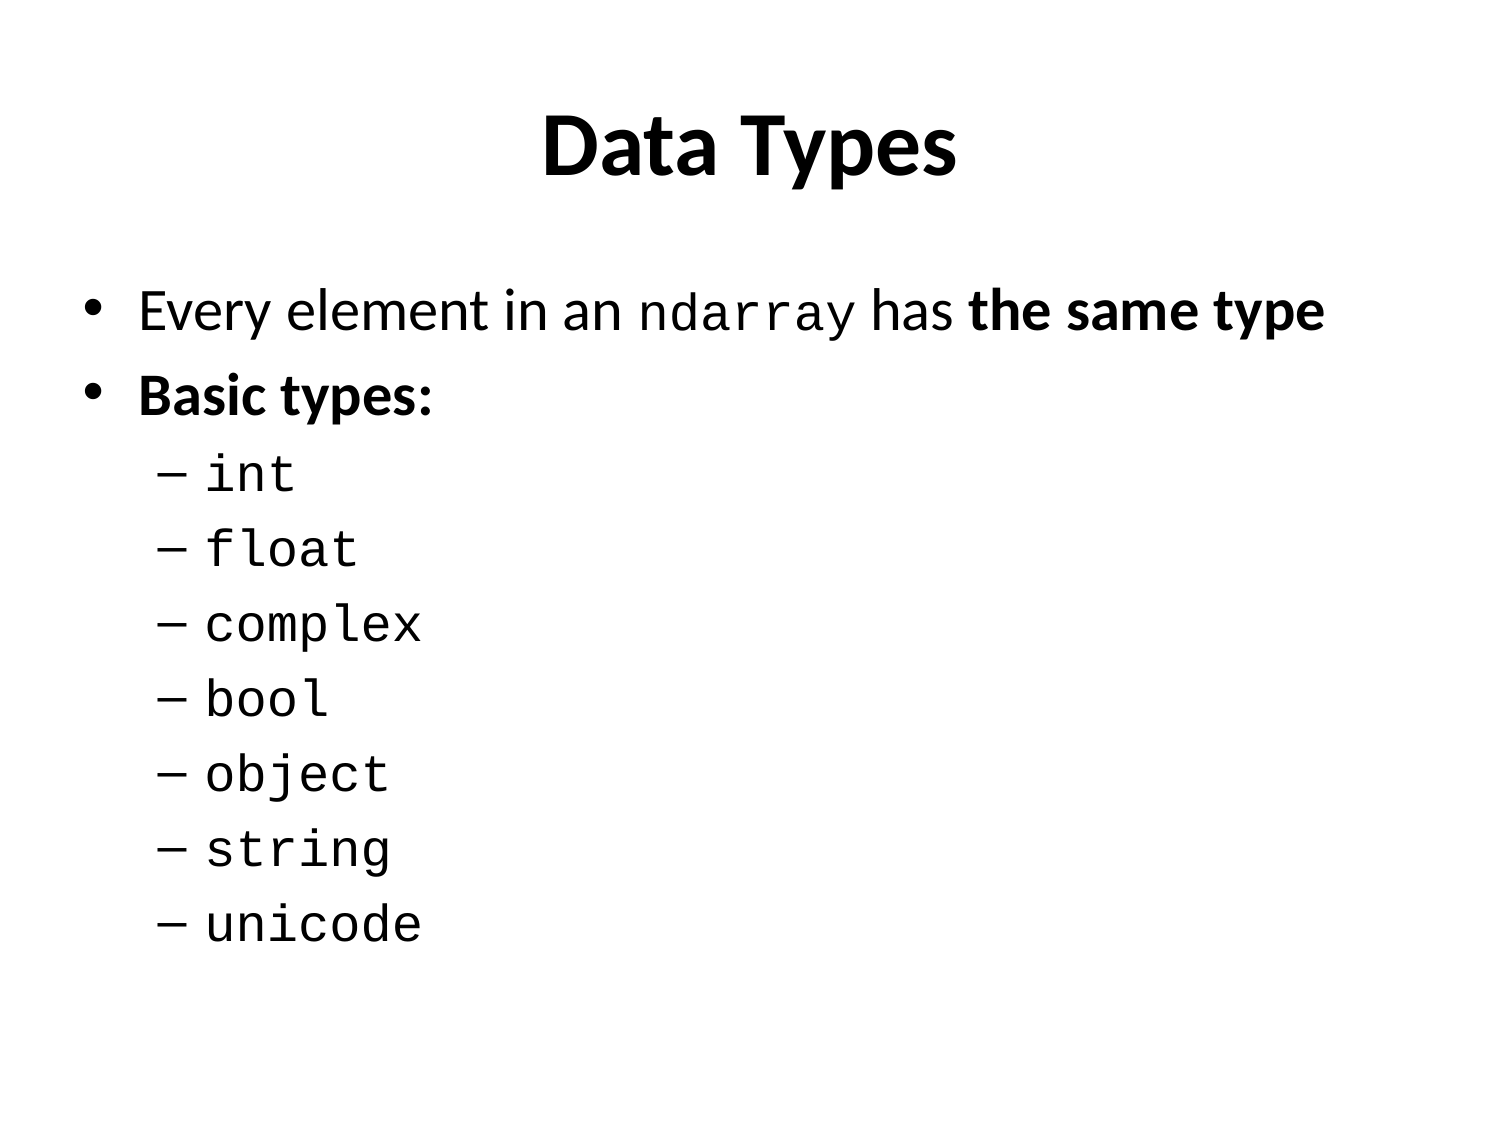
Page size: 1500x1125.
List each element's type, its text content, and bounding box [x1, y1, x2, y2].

title Data Types [74, 44, 1426, 234]
list Every element in an ndarray has the same type Basic types: int float complex bool object string unicode [74, 261, 1426, 1006]
